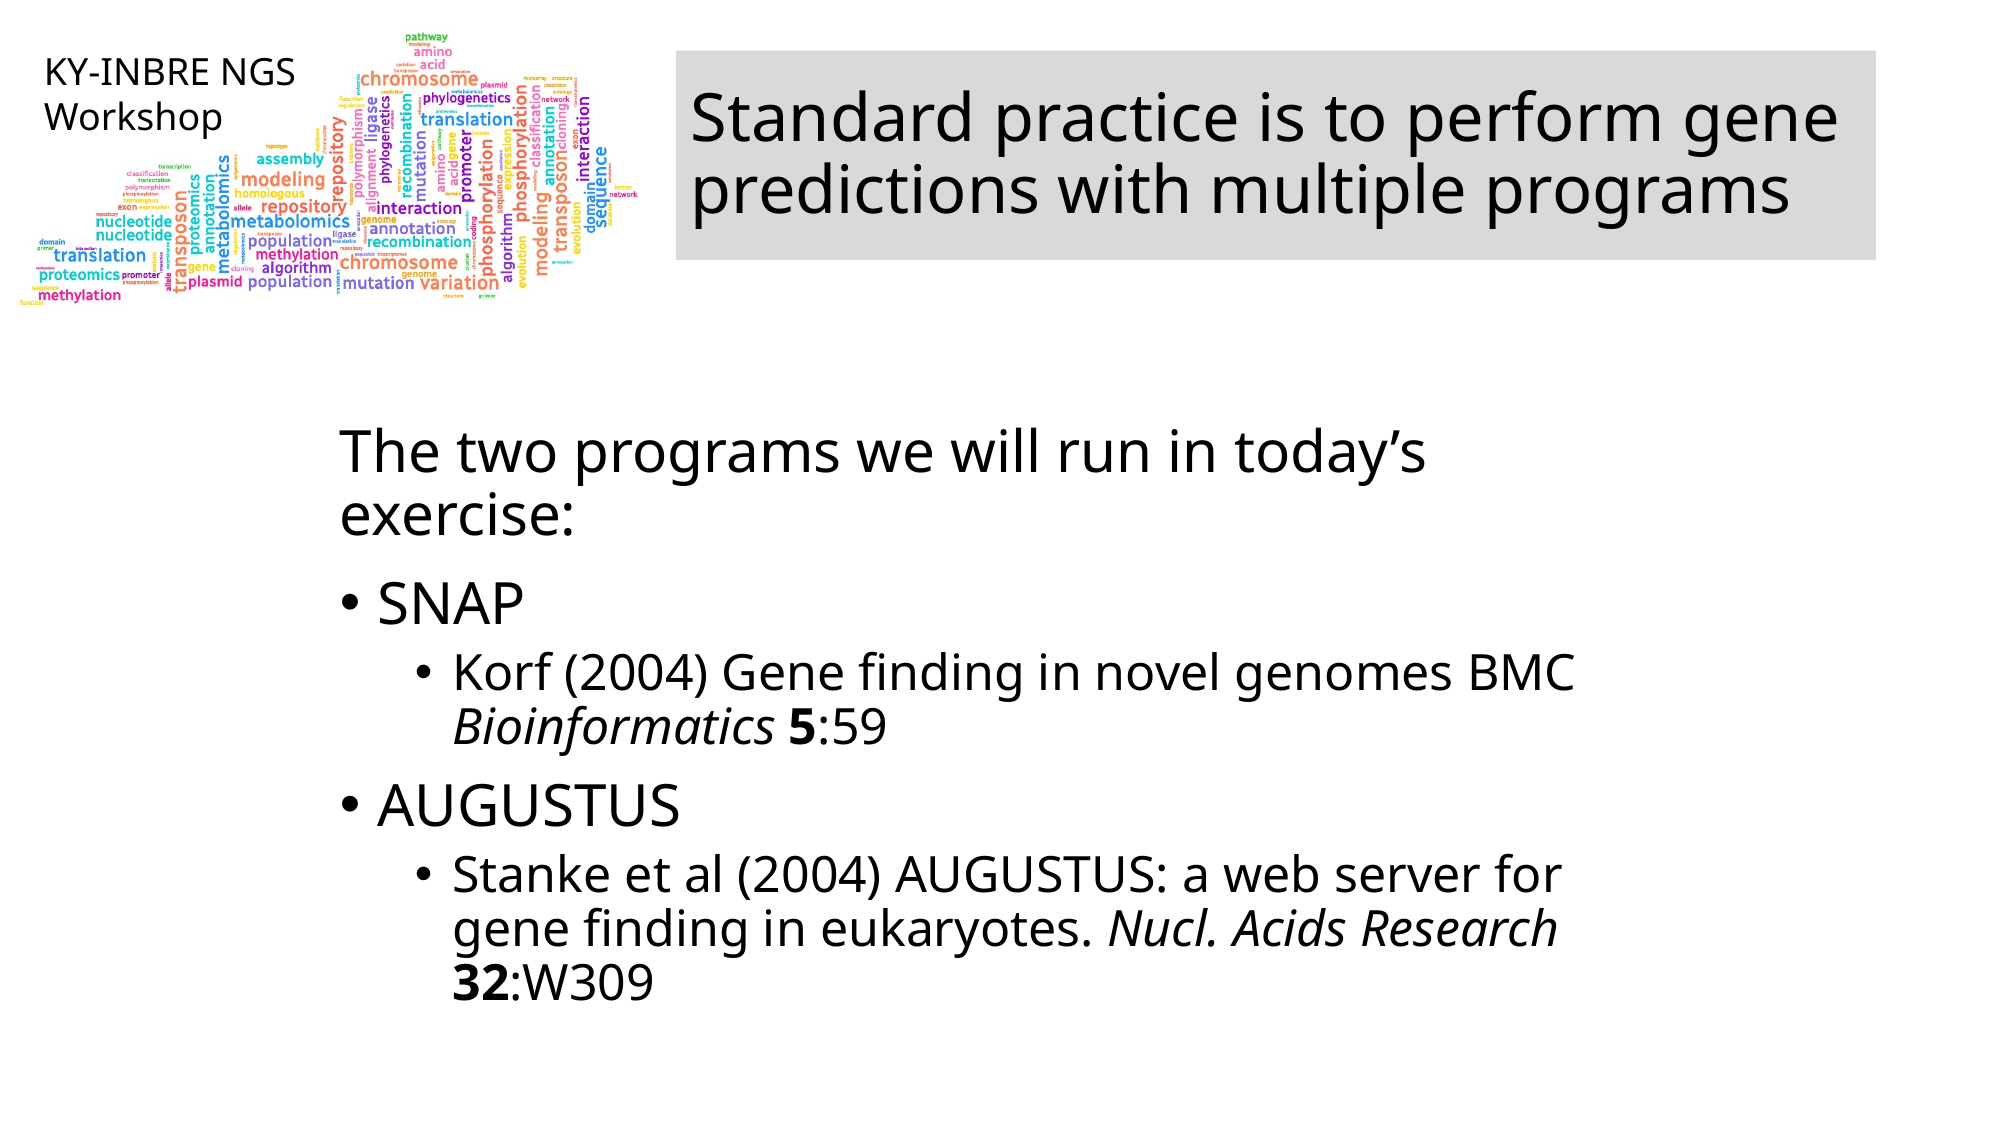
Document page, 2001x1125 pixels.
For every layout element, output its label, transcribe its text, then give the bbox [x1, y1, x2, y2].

list The two programs we will run in today’s exercise: SNAP Korf (2004) Gene finding in novel genomes BMC Bioinformatics 5:59 AUGUSTUS Stanke et al (2004) AUGUSTUS: a web server for gene finding in eukaryotes. Nucl. Acids Research 32:W309 [324, 415, 1675, 1125]
title Standard practice is to perform gene predictions with multiple programs [675, 50, 1876, 261]
picture [9, 24, 643, 311]
